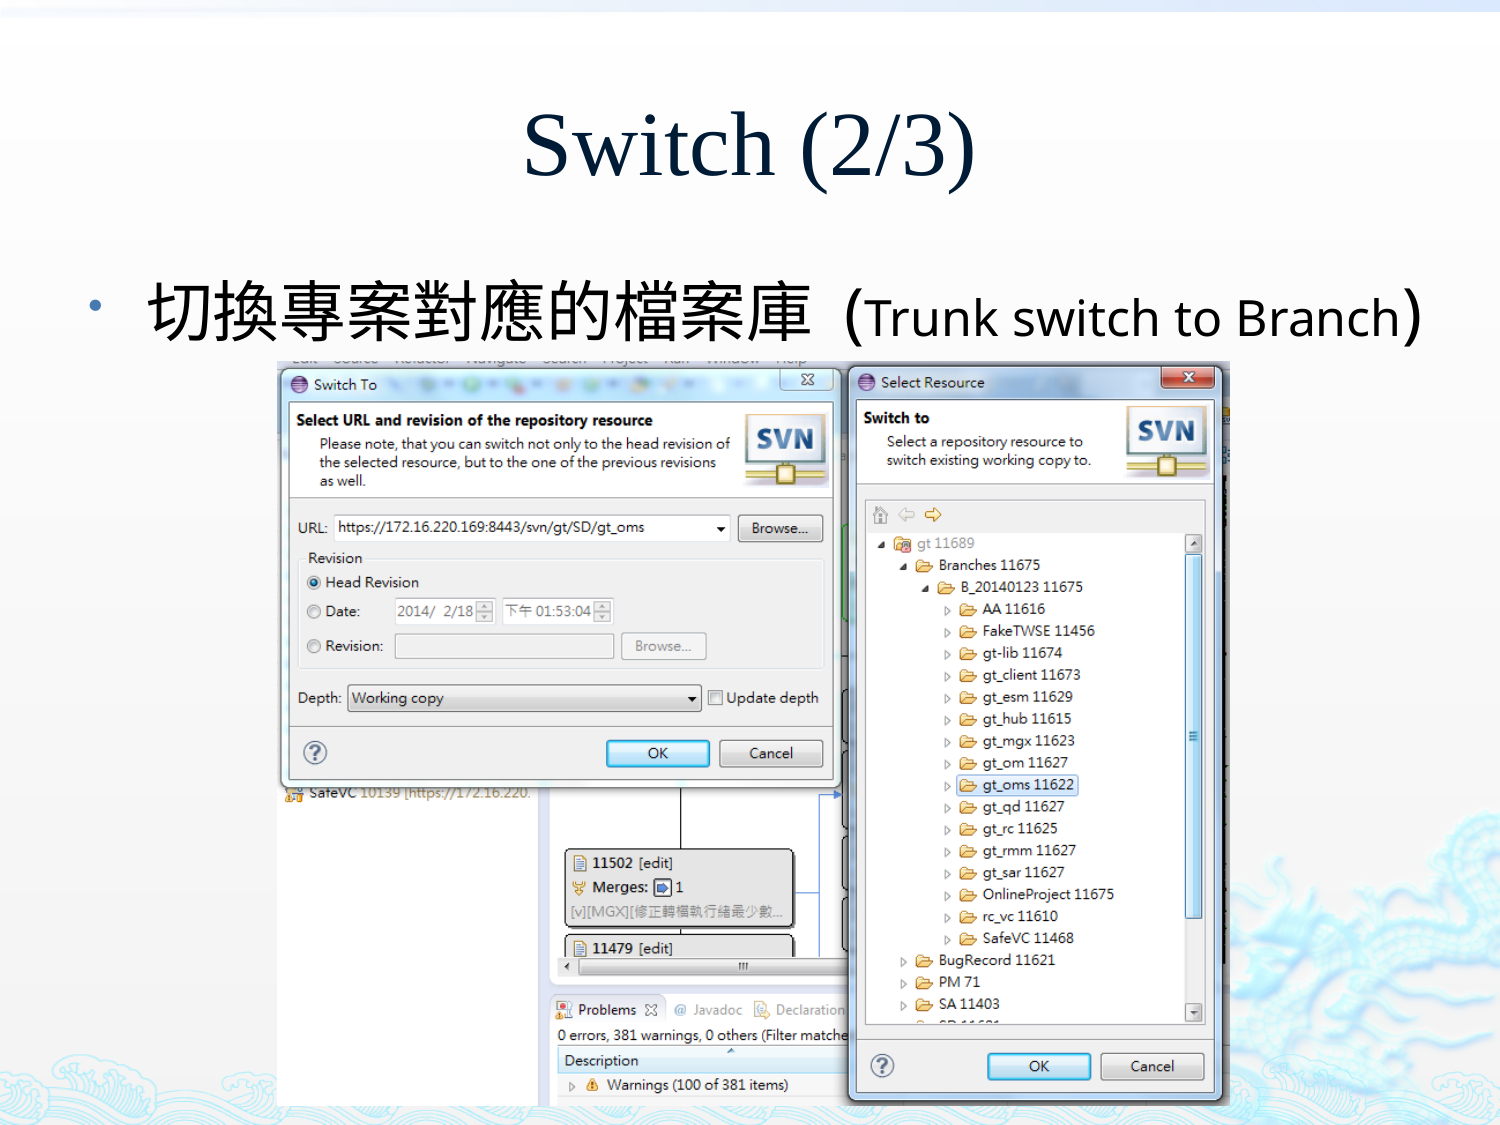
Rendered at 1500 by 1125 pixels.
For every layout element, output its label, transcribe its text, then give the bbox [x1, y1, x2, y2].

list 切換專案對應的檔案庫 (Trunk switch to Branch) [75, 262, 1459, 1005]
title Switch (2/3) [75, 45, 1425, 233]
picture [276, 361, 1230, 1107]
